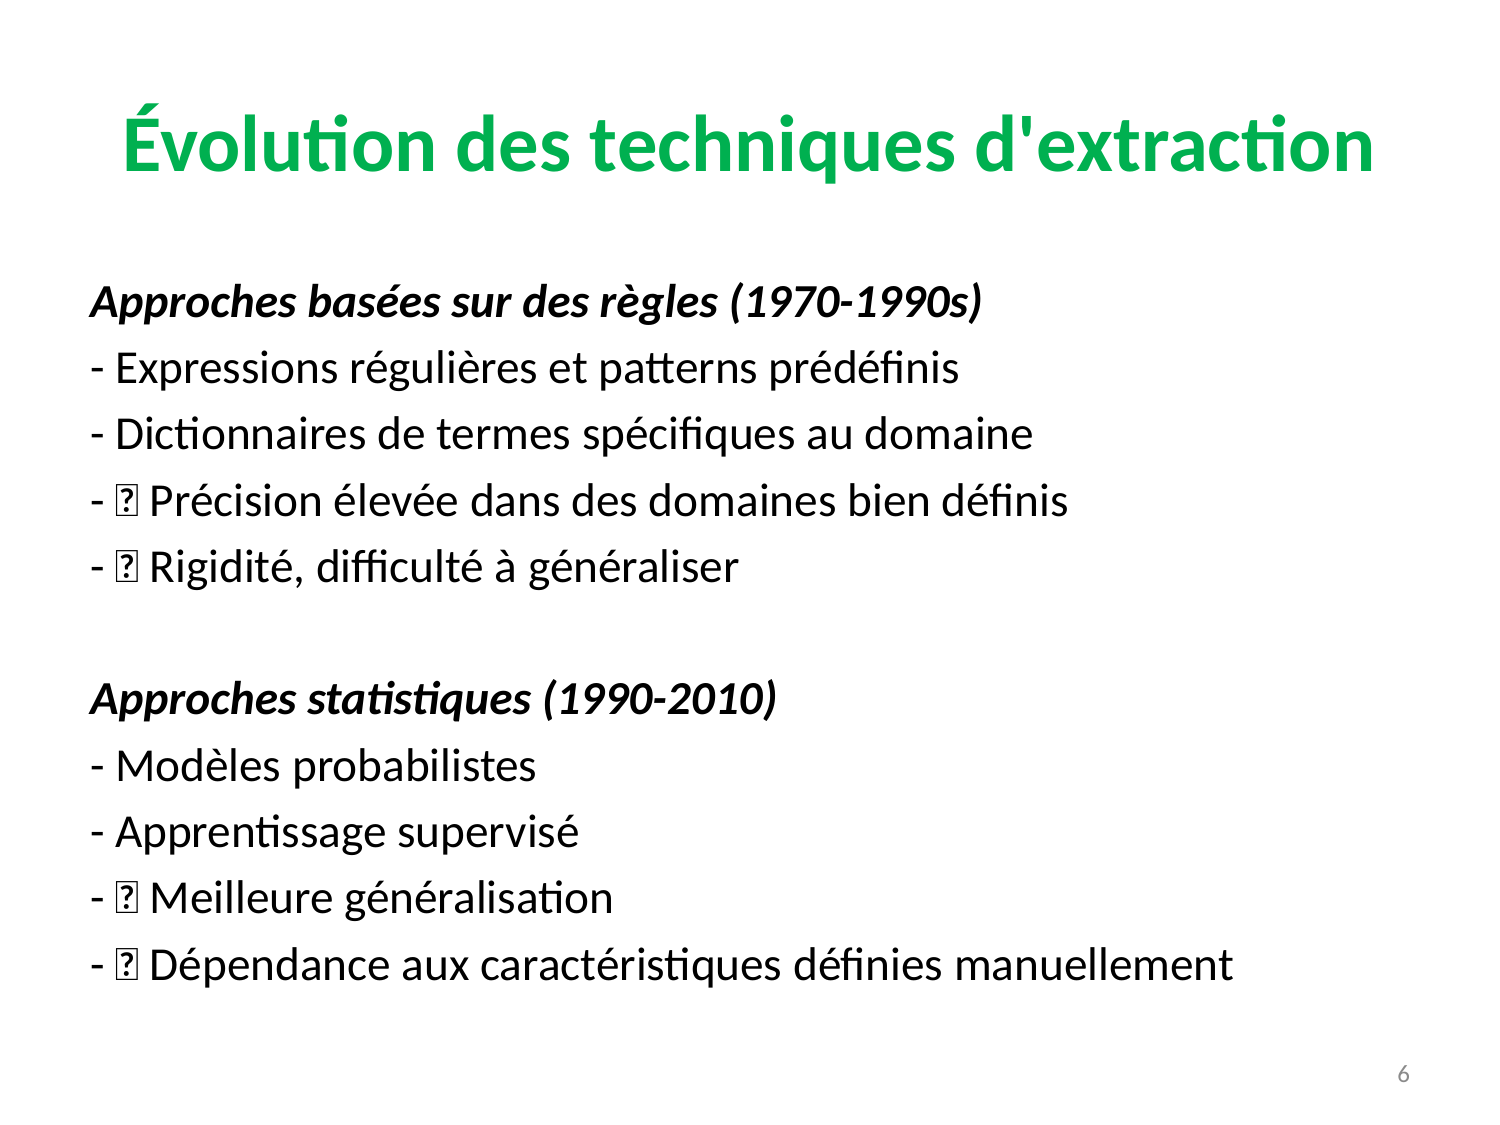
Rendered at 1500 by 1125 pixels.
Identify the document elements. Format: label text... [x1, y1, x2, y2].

slide_number 6 [1074, 1042, 1425, 1103]
title Évolution des techniques d'extraction [75, 45, 1425, 233]
list Approches basées sur des règles (1970-1990s) - Expressions régulières et patterns prédéfinis - Dictionnaires de termes spécifiques au domaine - ✅ Précision élevée dans des domaines bien définis - ❌ Rigidité, difficulté à généraliser Approches statistiques (1990-2010) - Modèles probabilistes - Apprentissage supervisé - ✅ Meilleure généralisation - ❌ Dépendance aux caractéristiques définies manuellement [75, 262, 1425, 1005]
